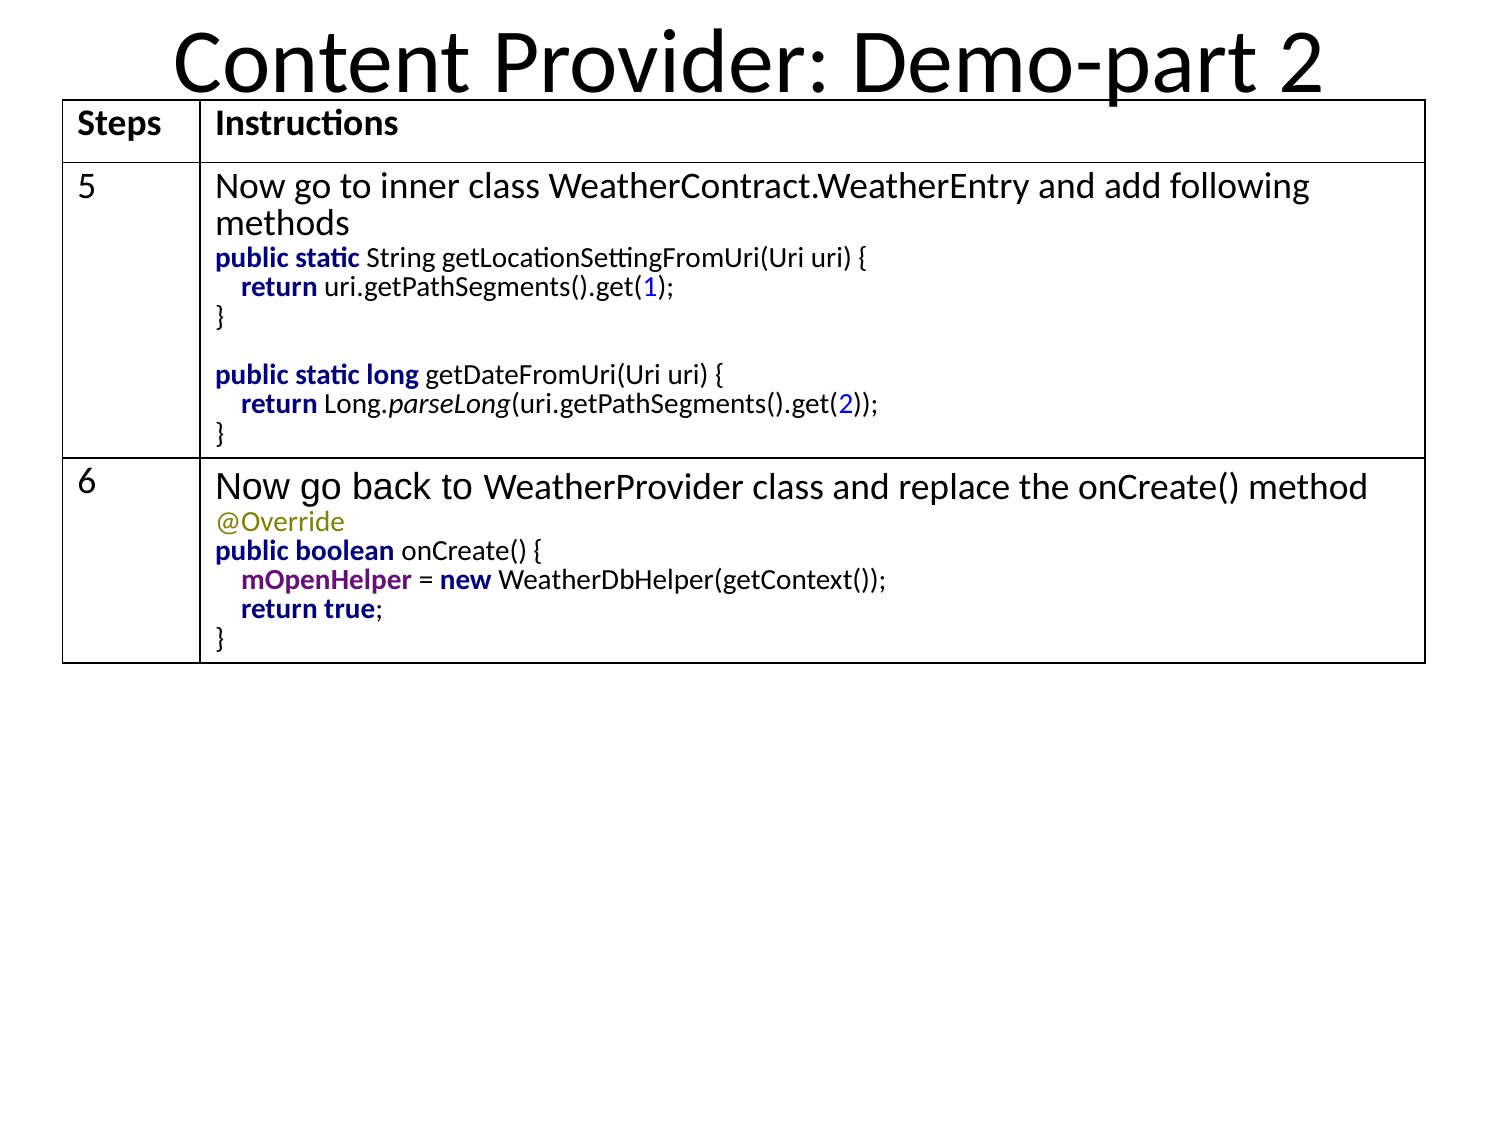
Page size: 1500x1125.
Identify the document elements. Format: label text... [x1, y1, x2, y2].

table_cell 6 [63, 459, 199, 662]
table_cell Now go to inner class WeatherContract.WeatherEntry and add following methods public static String getLocationSettingFromUri(Uri uri) { return uri.getPathSegments().get(1); } public static long getDateFromUri(Uri uri) { return Long.parseLong(uri.getPathSegments().get(2)); } [201, 163, 1424, 457]
table_header Instructions [201, 101, 1424, 162]
table_cell 5 [63, 163, 199, 457]
table_header Steps [63, 101, 199, 162]
title Content Provider: Demo-part 2 [75, 0, 1425, 99]
table_cell Now go back to WeatherProvider class and replace the onCreate() method @Override public boolean onCreate() { mOpenHelper = new WeatherDbHelper(getContext()); return true; } [201, 459, 1424, 662]
